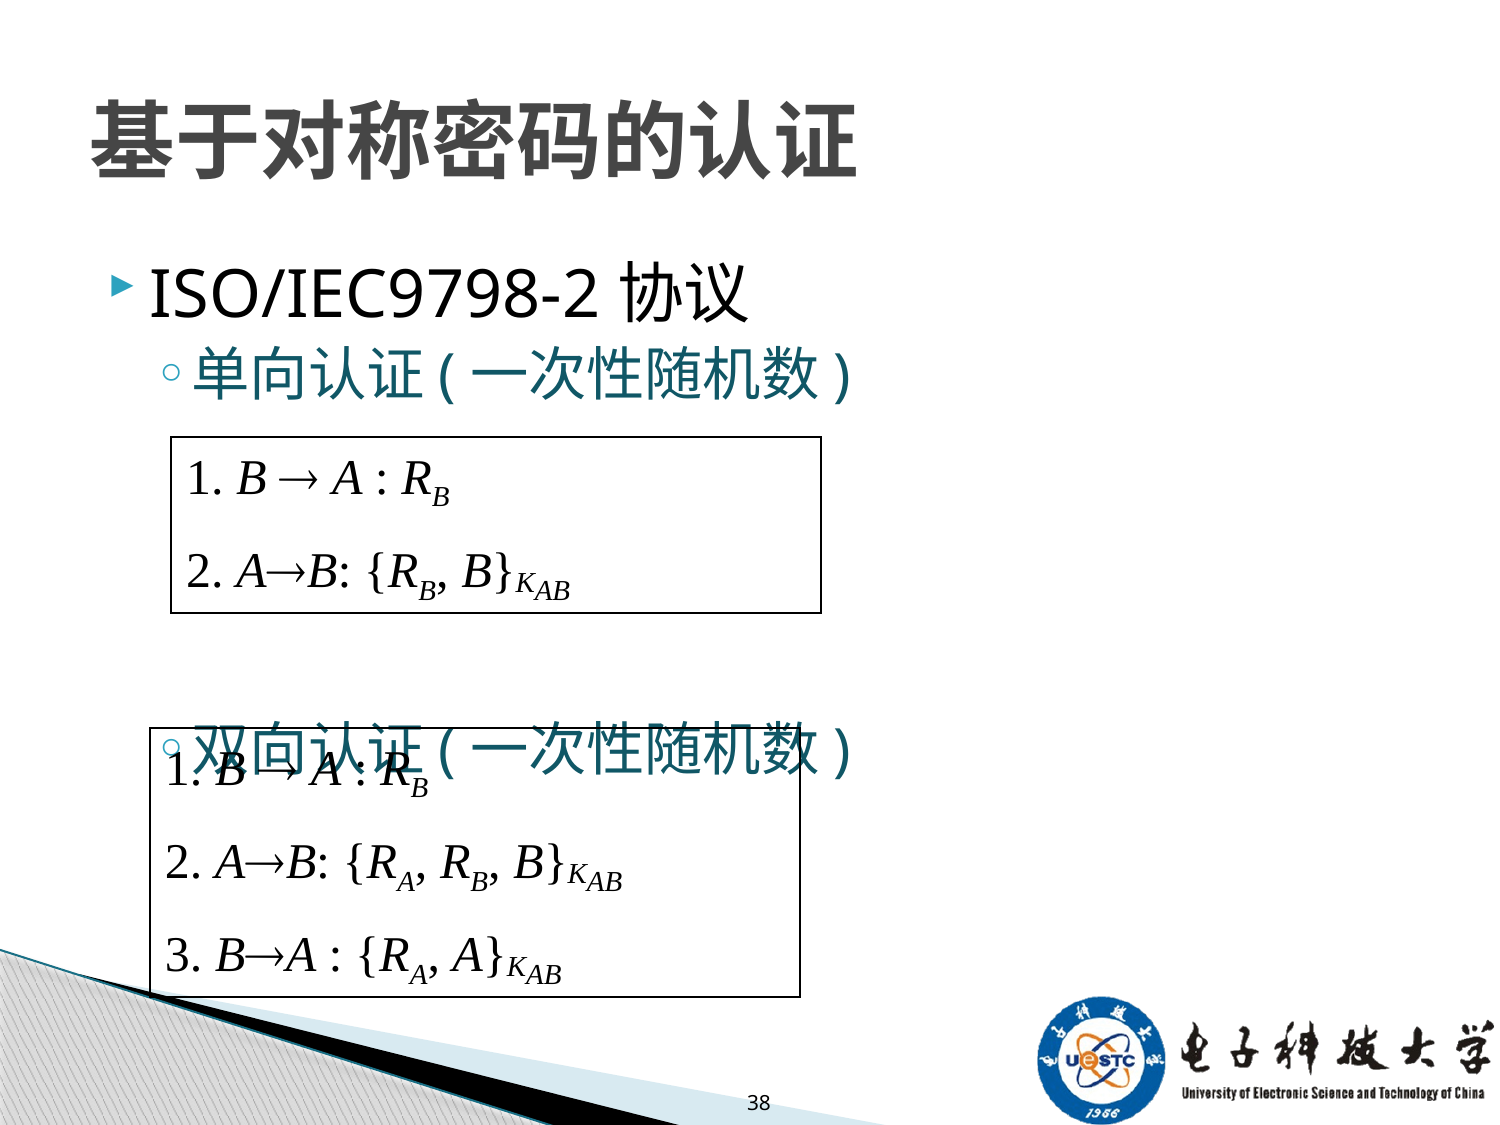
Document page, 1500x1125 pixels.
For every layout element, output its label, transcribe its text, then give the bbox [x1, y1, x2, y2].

slide_number 38 [701, 1051, 786, 1125]
text_box 1. B  A : RB 2. AB: {RB, B}KAB [171, 436, 822, 613]
title 基于对称密码的认证 [75, 45, 1425, 233]
text_box 1. B  A : RB 2. AB: {RA, RB, B}KAB 3. BA : {RA, A}KAB [150, 727, 800, 998]
list ISO/IEC9798-2协议 单向认证(一次性随机数) 双向认证(一次性随机数) [75, 243, 1425, 986]
picture [1037, 995, 1495, 1125]
